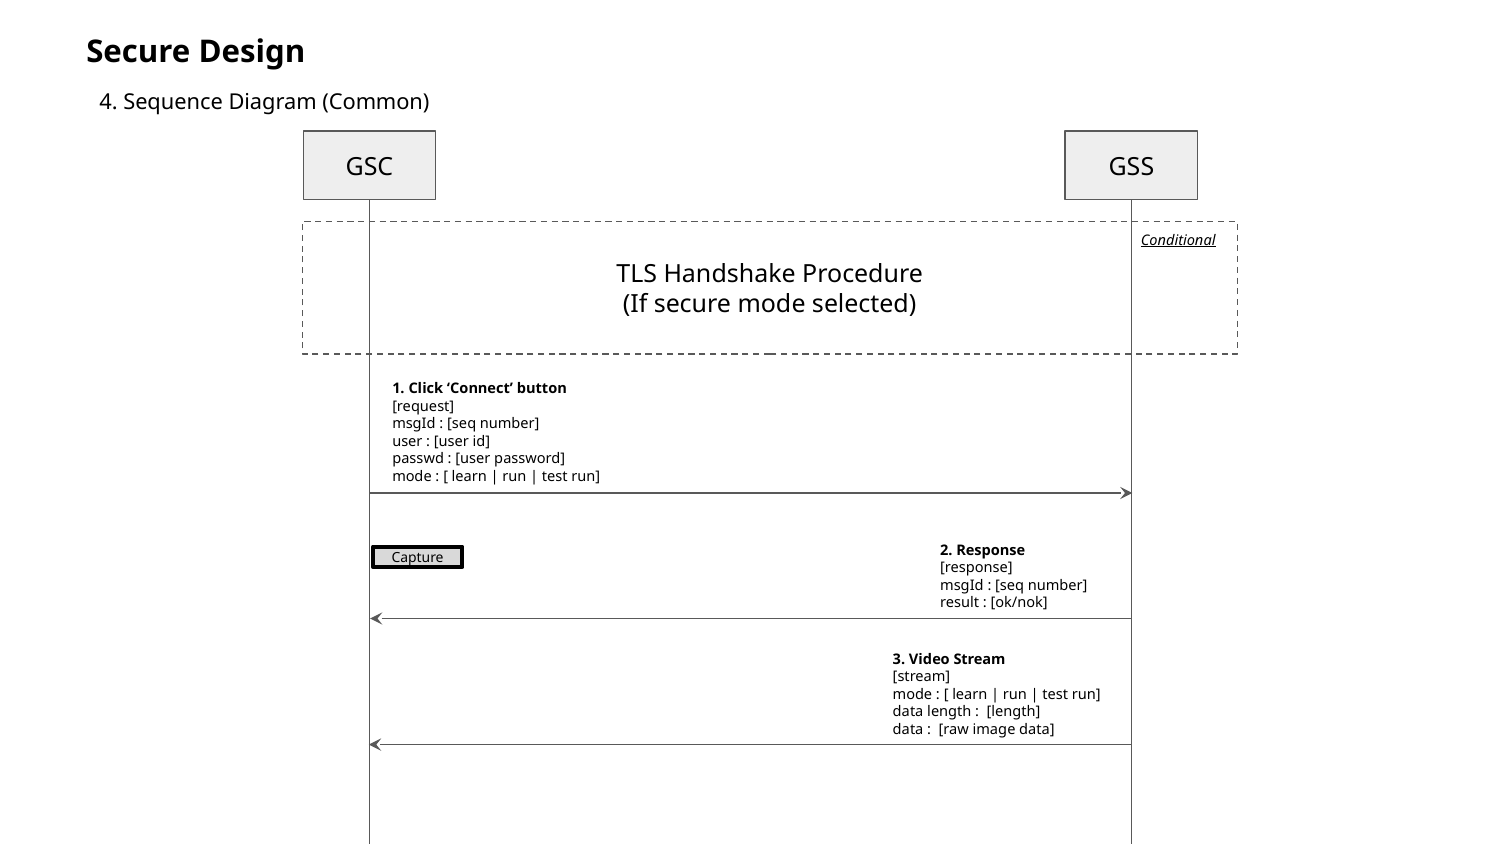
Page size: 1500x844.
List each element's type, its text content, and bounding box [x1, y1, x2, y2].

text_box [302, 130, 1251, 844]
text_box Secure Design [71, 28, 1366, 131]
